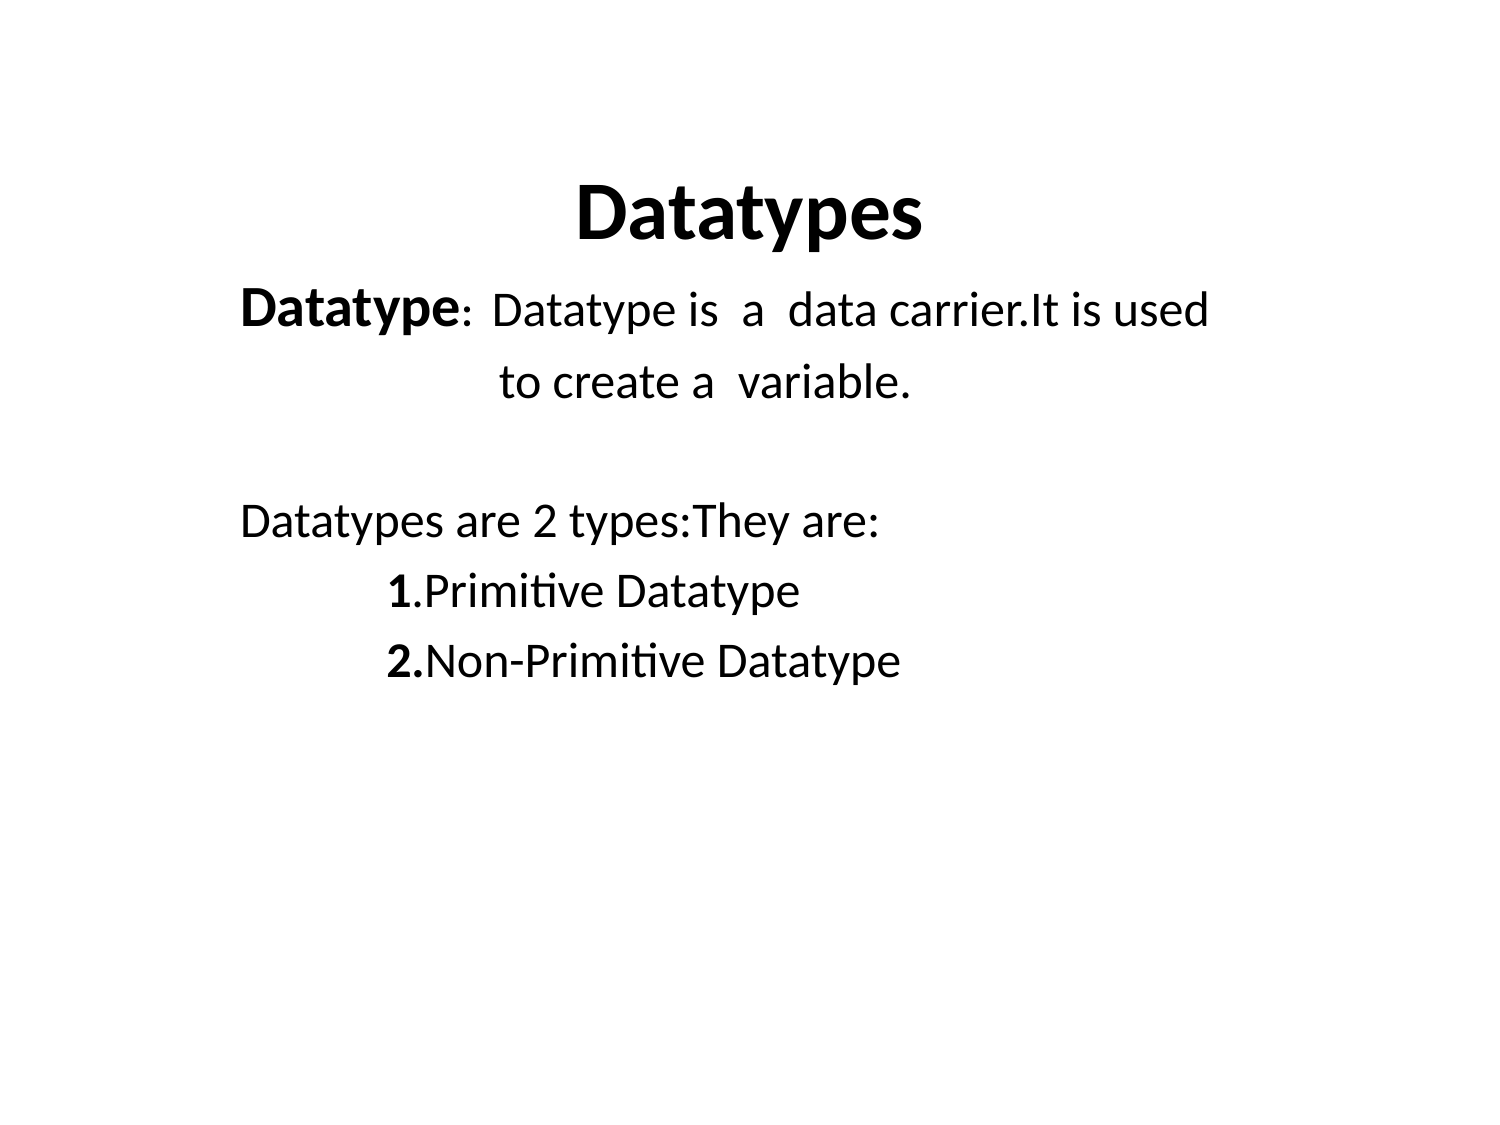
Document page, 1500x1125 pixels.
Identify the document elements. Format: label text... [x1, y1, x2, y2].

subtitle Datatypes Datatype: Datatype is a data carrier.It is used to create a variable. Datatypes are 2 types:They are: 1.Primitive Datatype 2.Non-Primitive Datatype [225, 149, 1275, 870]
